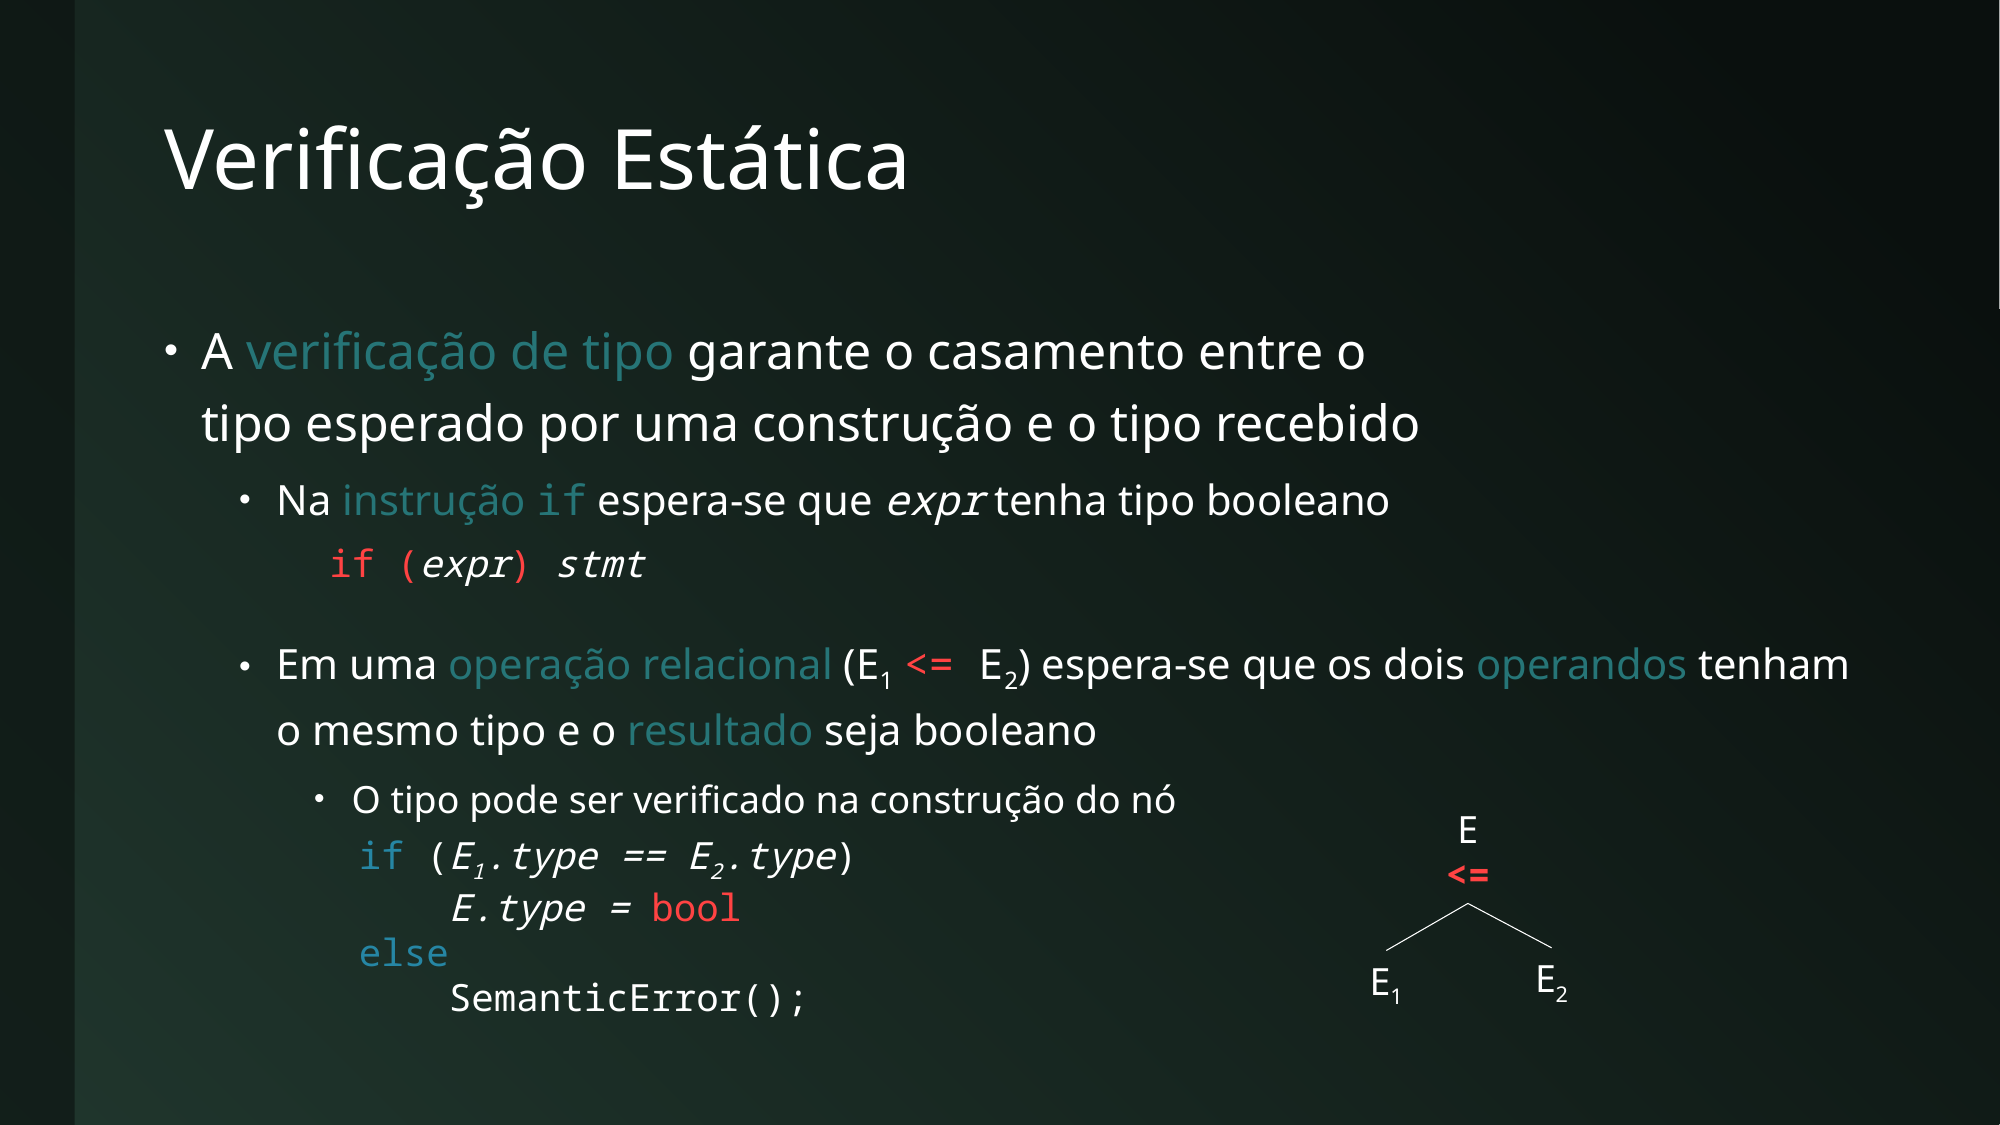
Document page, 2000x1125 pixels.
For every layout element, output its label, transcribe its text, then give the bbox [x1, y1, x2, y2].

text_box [1354, 798, 1584, 1011]
text_box if (expr) stmt [314, 532, 660, 592]
title Verificação Estática [149, 62, 1898, 263]
text_box if (E1.type == E2.type) E.type = bool else SemanticError(); [344, 824, 895, 1026]
list A verificação de tipo garante o casamento entre o tipo esperado por uma construção e o tipo recebido Na instrução if espera-se que expr tenha tipo booleano Em uma operação relacional (E1 <= E2) espera-se que os dois operandos tenham o mesmo tipo e o resultado seja booleano O tipo pode ser verificado na construção do nó [149, 299, 1898, 1025]
